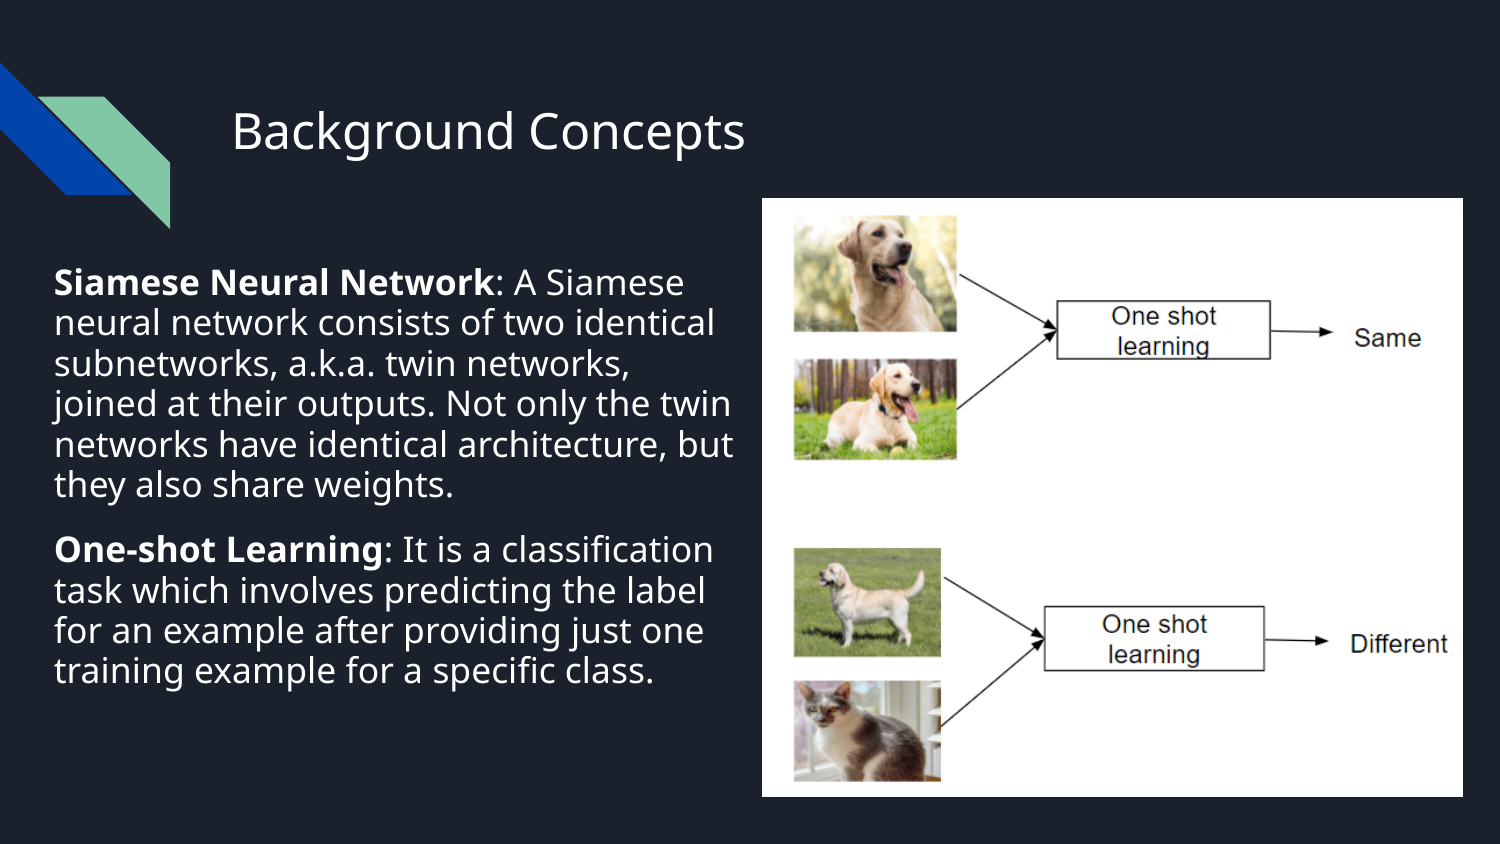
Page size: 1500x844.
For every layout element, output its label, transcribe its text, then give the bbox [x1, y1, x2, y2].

list Siamese Neural Network: A Siamese neural network consists of two identical subnetworks, a.k.a. twin networks, joined at their outputs. Not only the twin networks have identical architecture, but they also share weights. One-shot Learning: It is a classification task which involves predicting the label for an example after providing just one training example for a specific class. [38, 248, 750, 819]
picture [762, 198, 1463, 797]
title Background Concepts [216, 84, 1372, 234]
